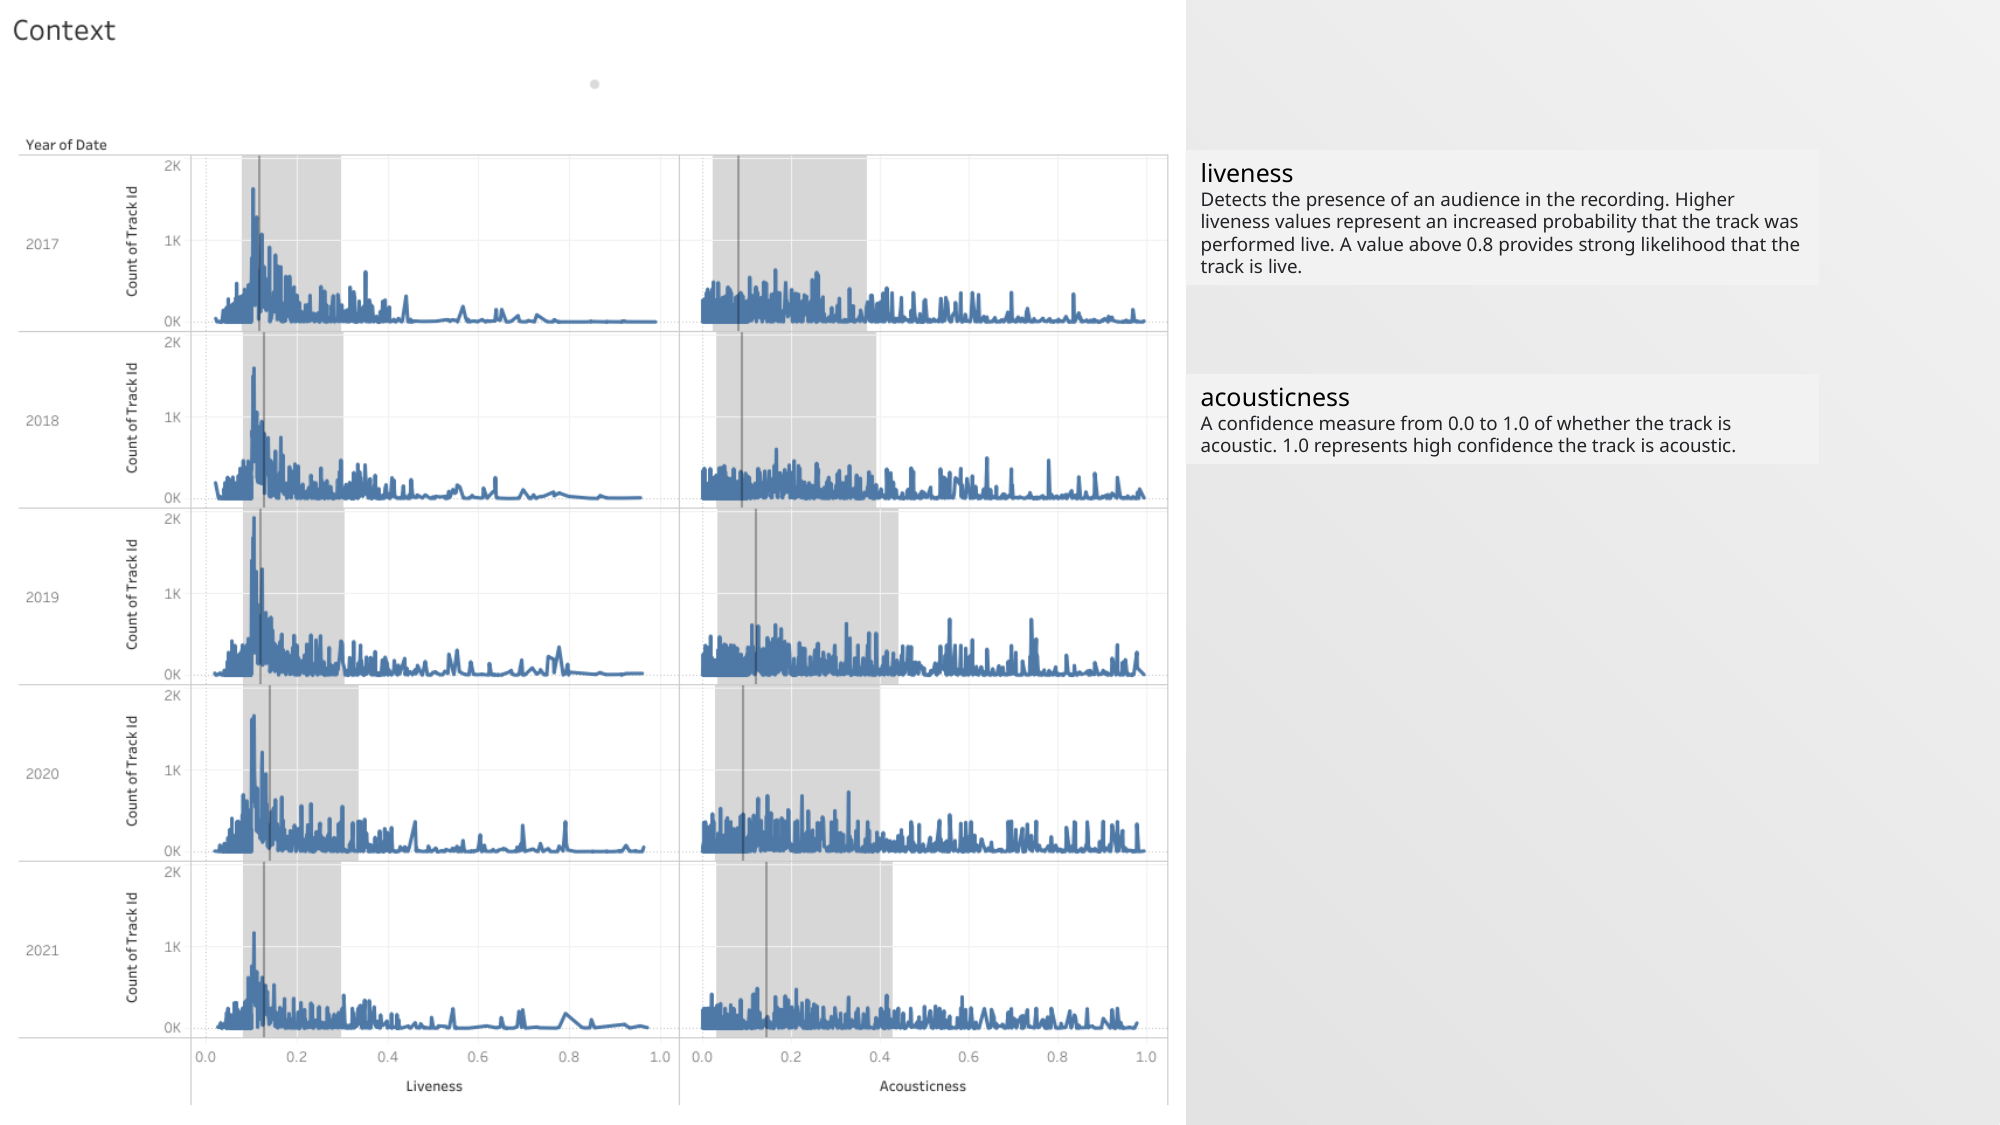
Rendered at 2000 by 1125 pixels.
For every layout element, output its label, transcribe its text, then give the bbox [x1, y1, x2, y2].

text_box acousticness A confidence measure from 0.0 to 1.0 of whether the track is acoustic. 1.0 represents high confidence the track is acoustic. [1186, 373, 1820, 464]
text_box liveness Detects the presence of an audience in the recording. Higher liveness values represent an increased probability that the track was performed live. A value above 0.8 provides strong likelihood that the track is live. [1186, 150, 1820, 286]
picture [0, 0, 1186, 1125]
